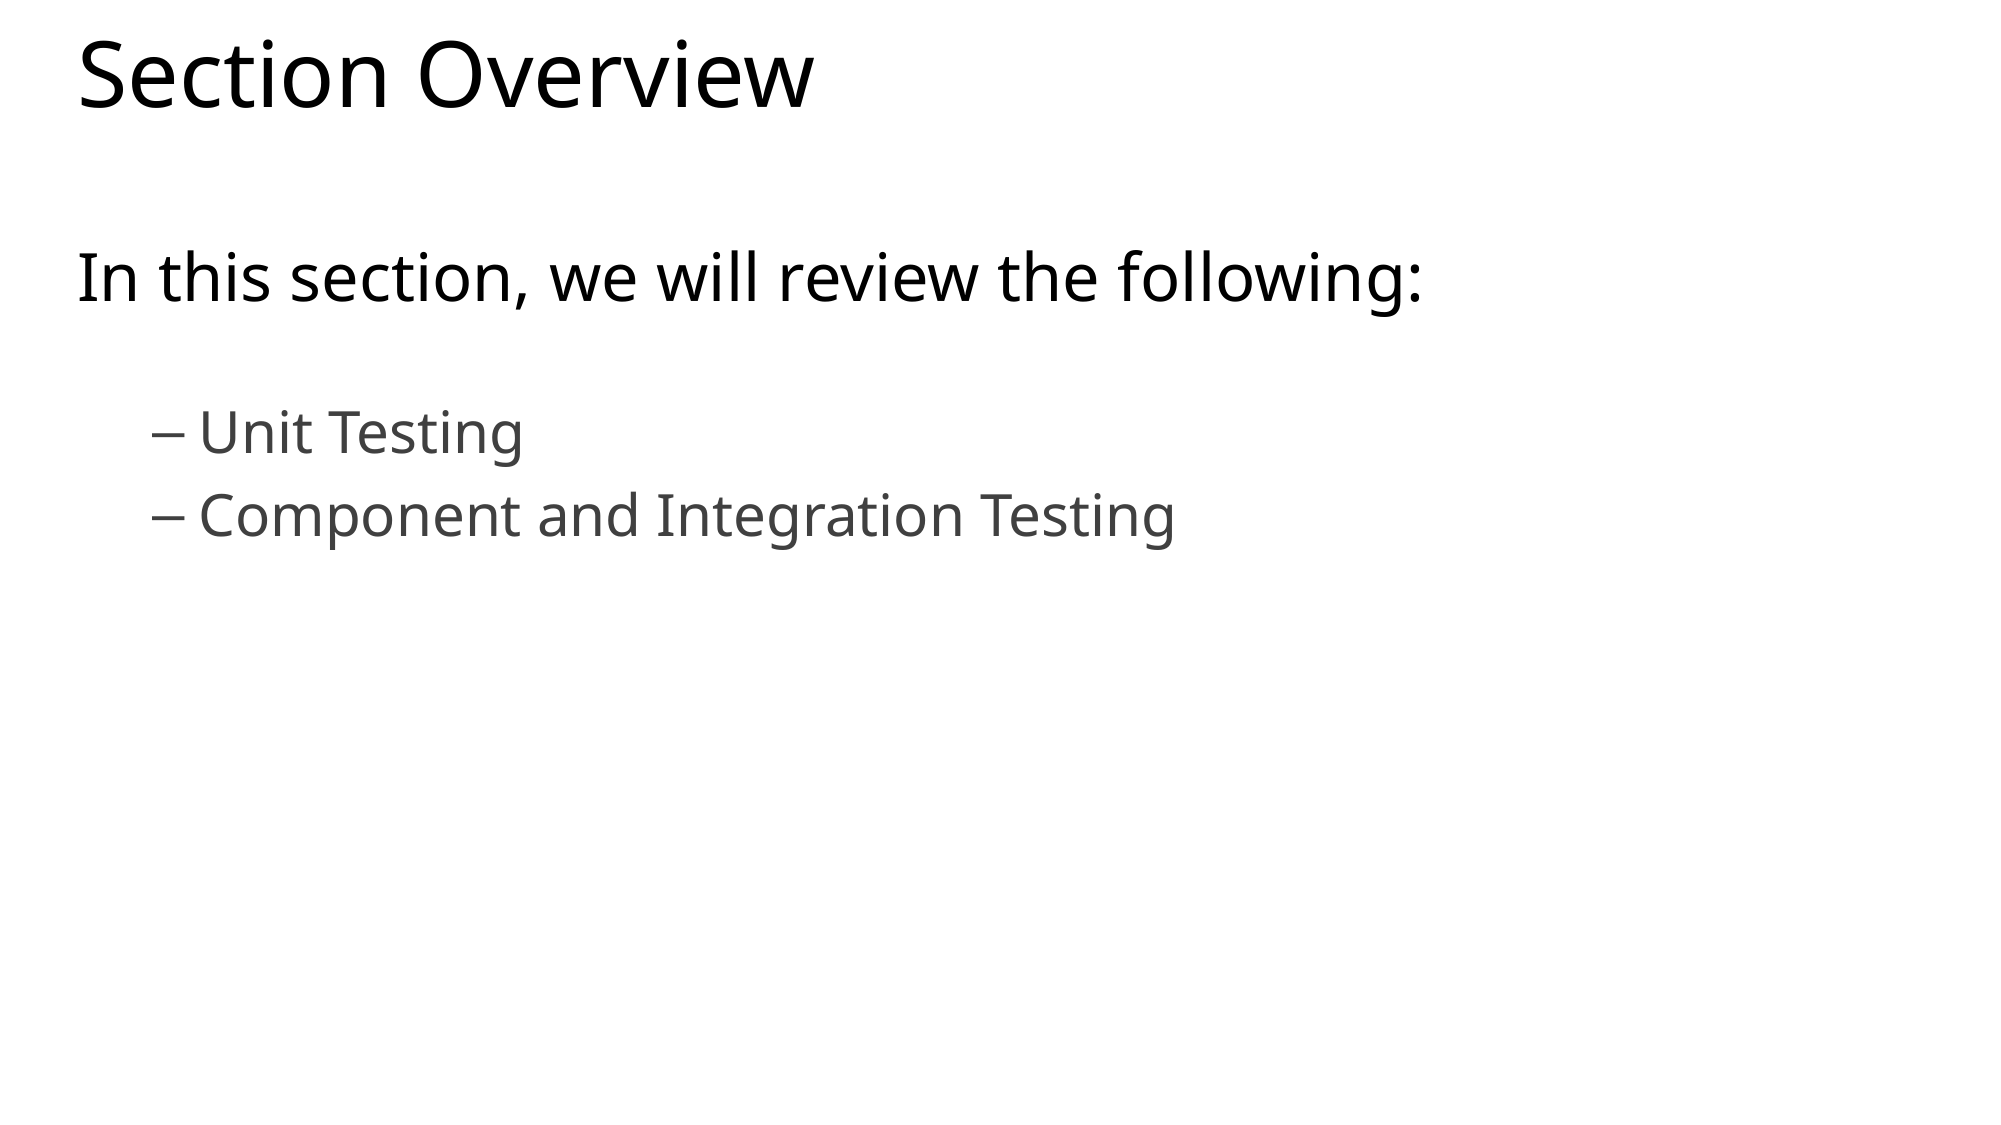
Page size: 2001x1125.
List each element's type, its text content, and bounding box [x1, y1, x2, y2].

title Section Overview [62, 29, 1953, 205]
list In this section, we will review the following: Unit Testing Component and Integration Testing [62, 227, 1953, 1096]
